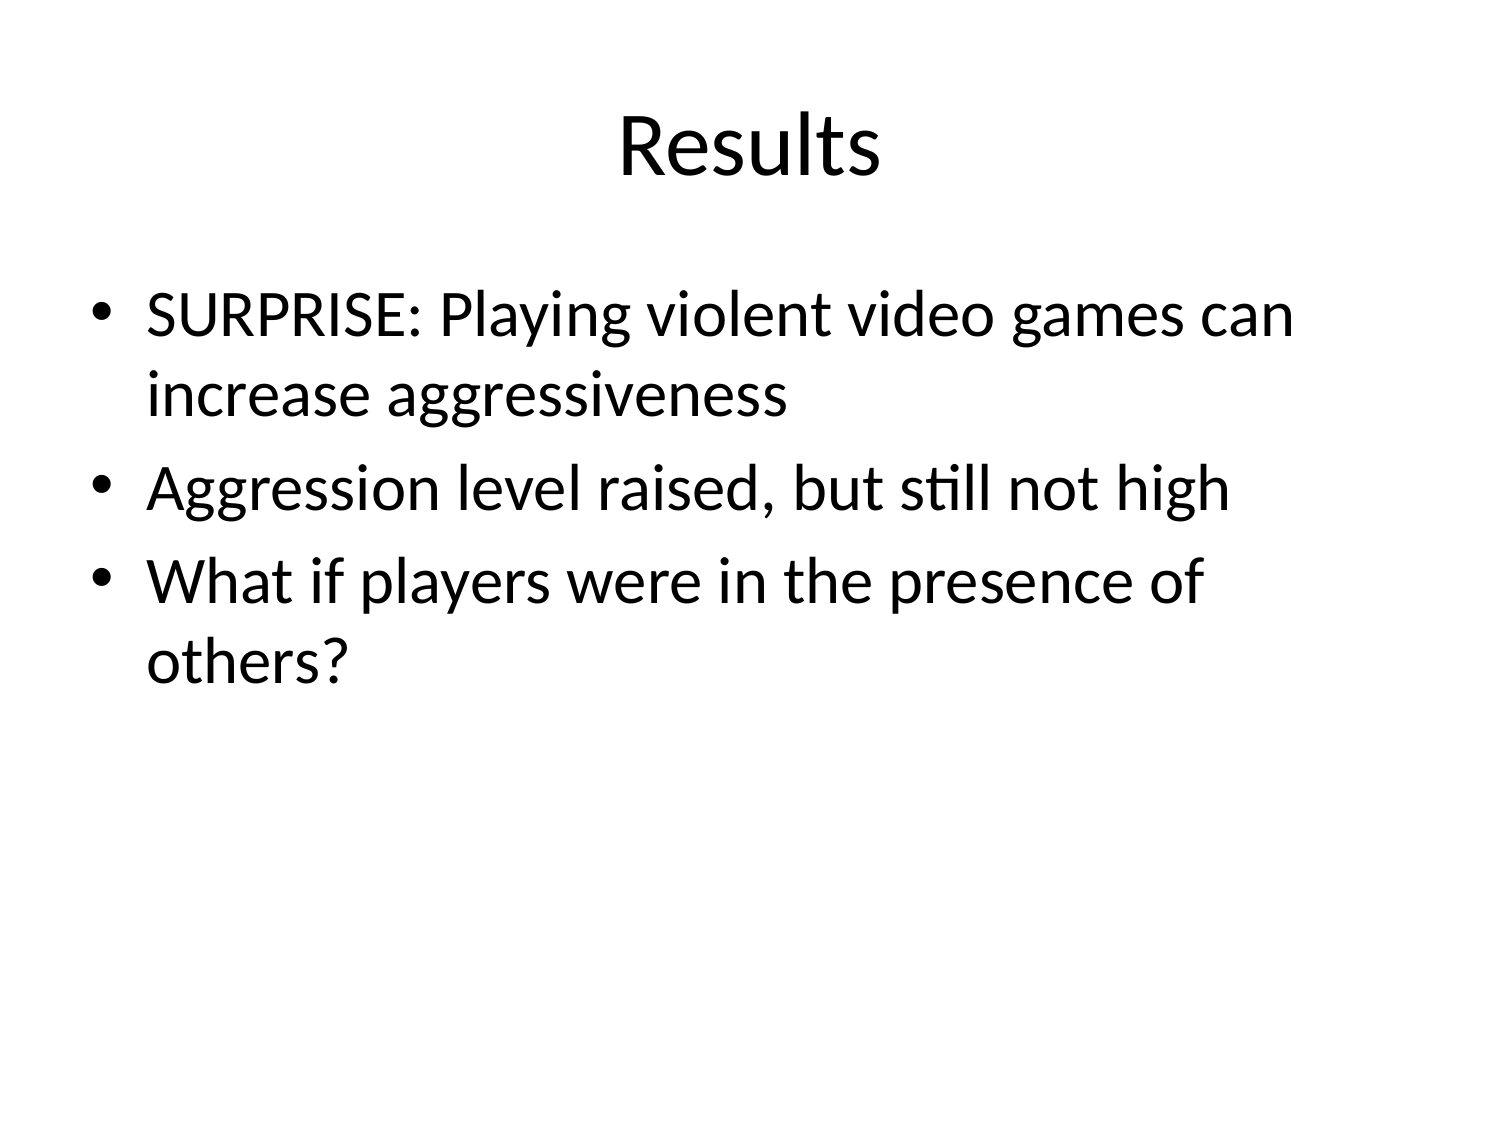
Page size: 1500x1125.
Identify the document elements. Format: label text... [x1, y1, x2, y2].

list SURPRISE: Playing violent video games can increase aggressiveness Aggression level raised, but still not high What if players were in the presence of others? [75, 262, 1425, 1005]
title Results [75, 45, 1425, 233]
